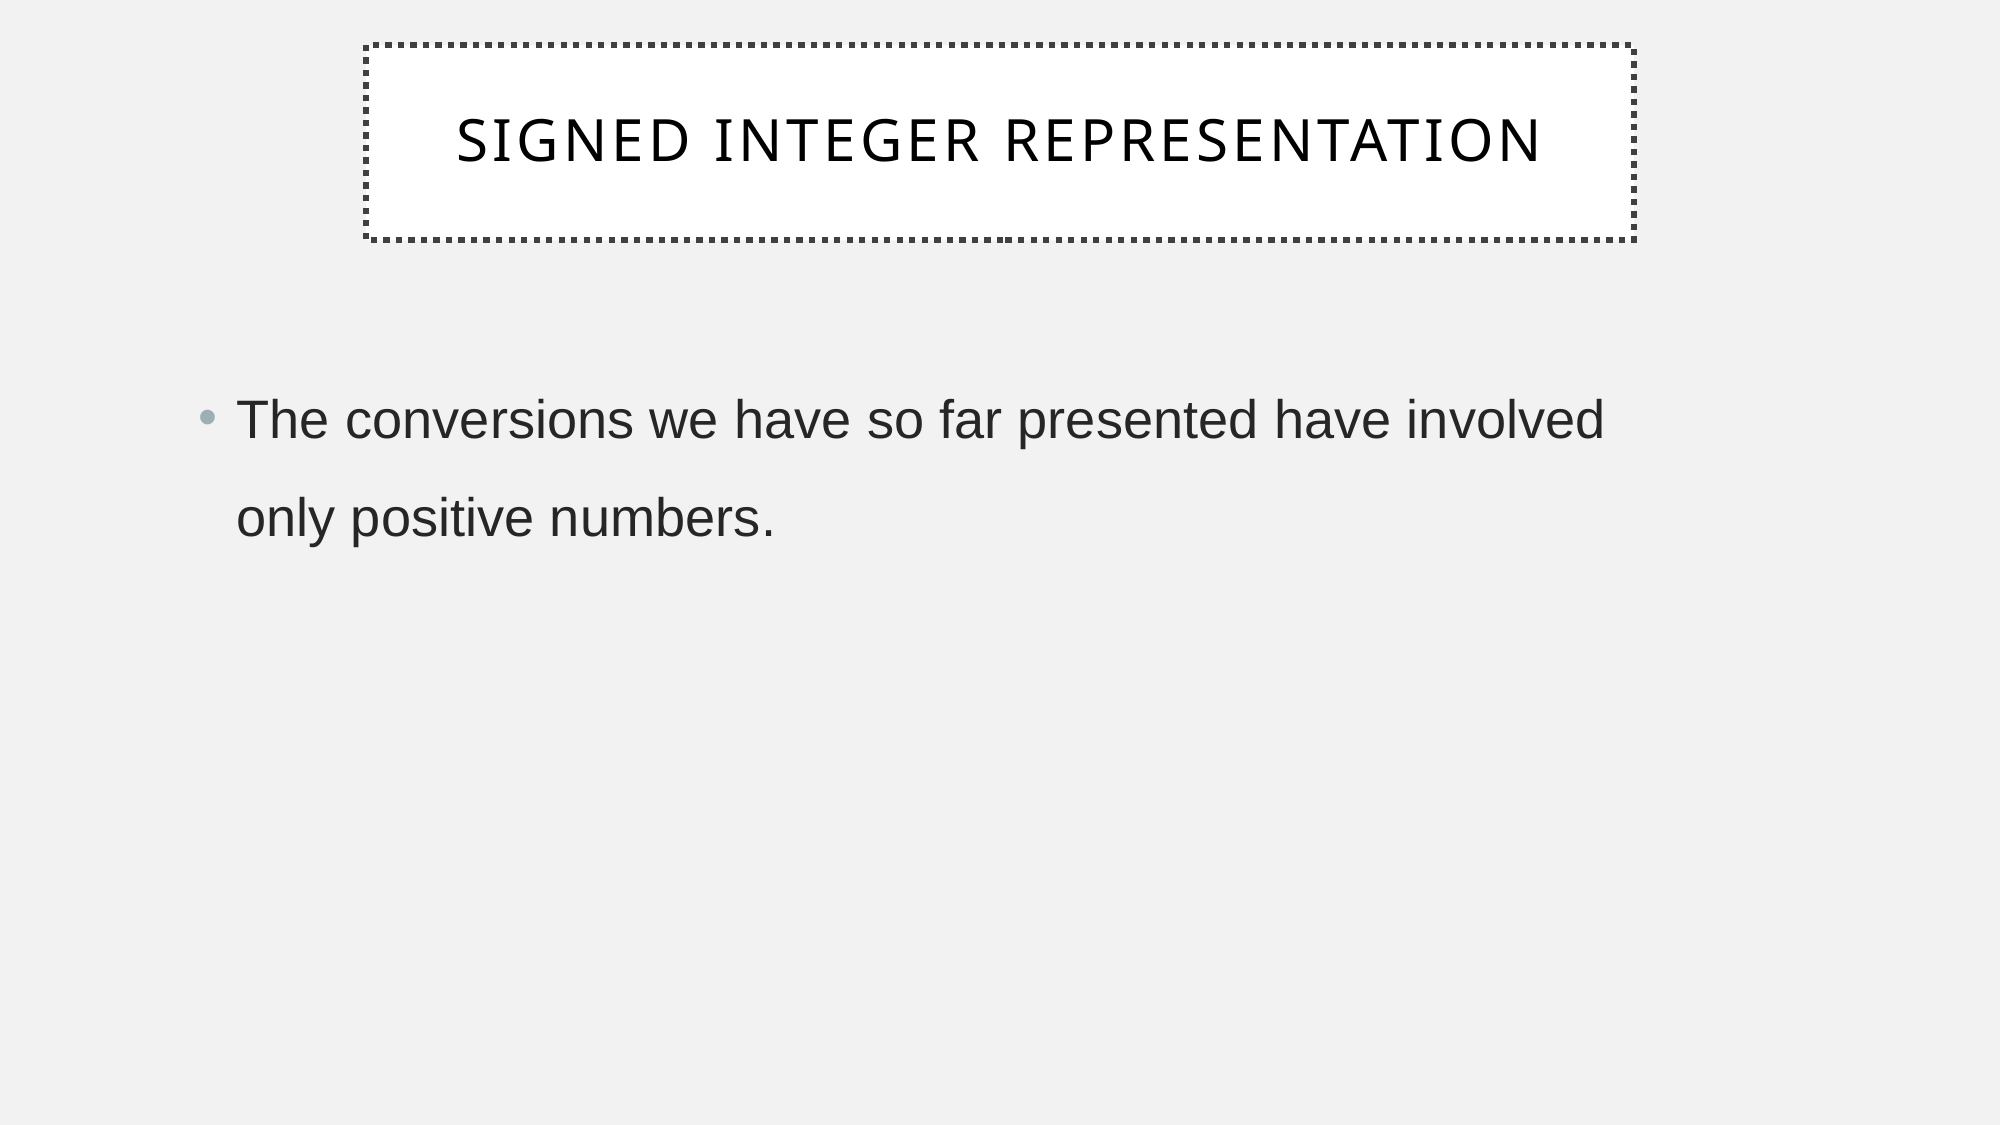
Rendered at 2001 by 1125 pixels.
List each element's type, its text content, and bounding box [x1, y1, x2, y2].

list The conversions we have so far presented have involved only positive numbers. [184, 344, 1722, 1029]
title Signed Integer Representation [365, 44, 1635, 241]
